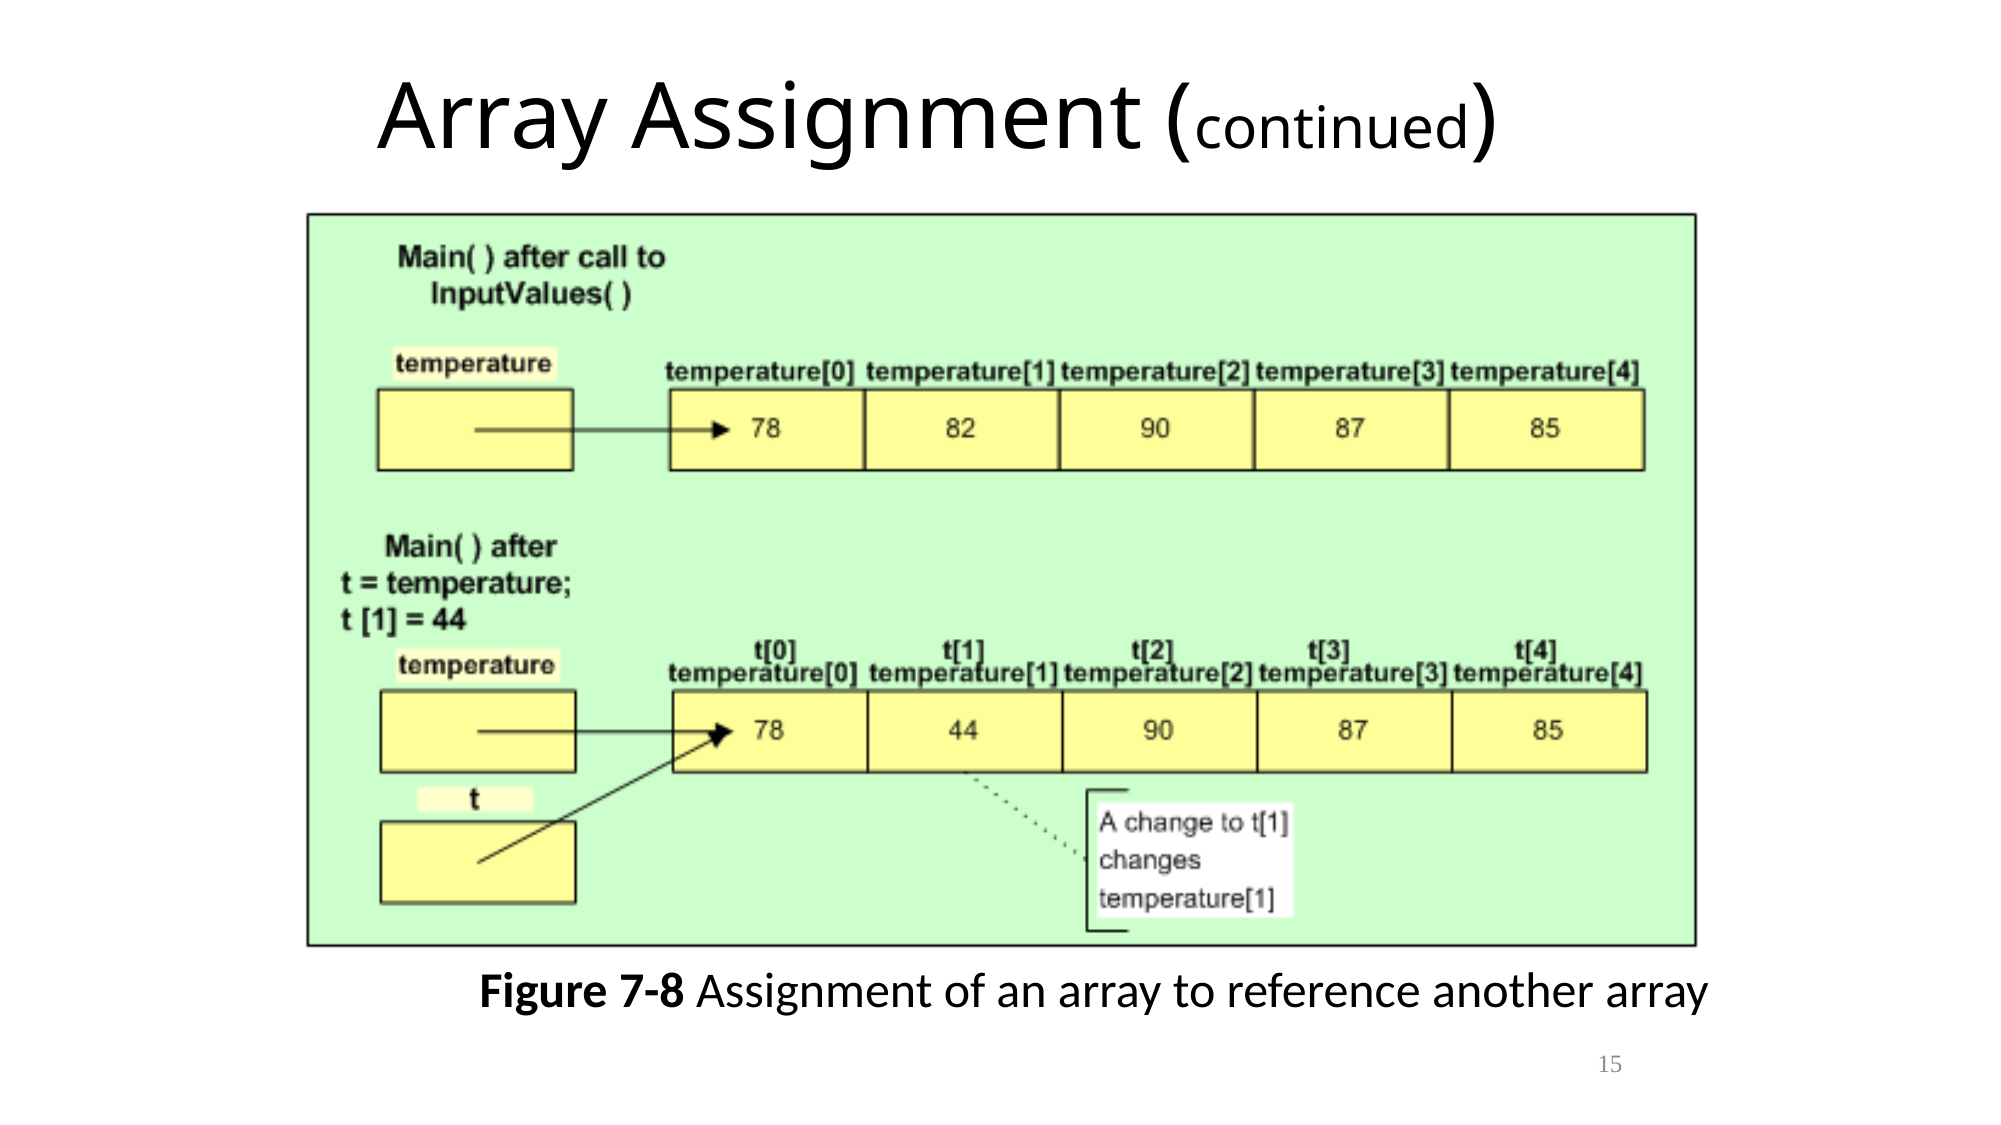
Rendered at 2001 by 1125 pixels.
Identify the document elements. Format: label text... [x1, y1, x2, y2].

title Array Assignment (continued) [362, 24, 1638, 209]
picture [299, 209, 1700, 950]
text_box Figure 7-8 Assignment of an array to reference another array [464, 949, 1725, 1025]
slide_number 15 [1325, 1025, 1638, 1100]
